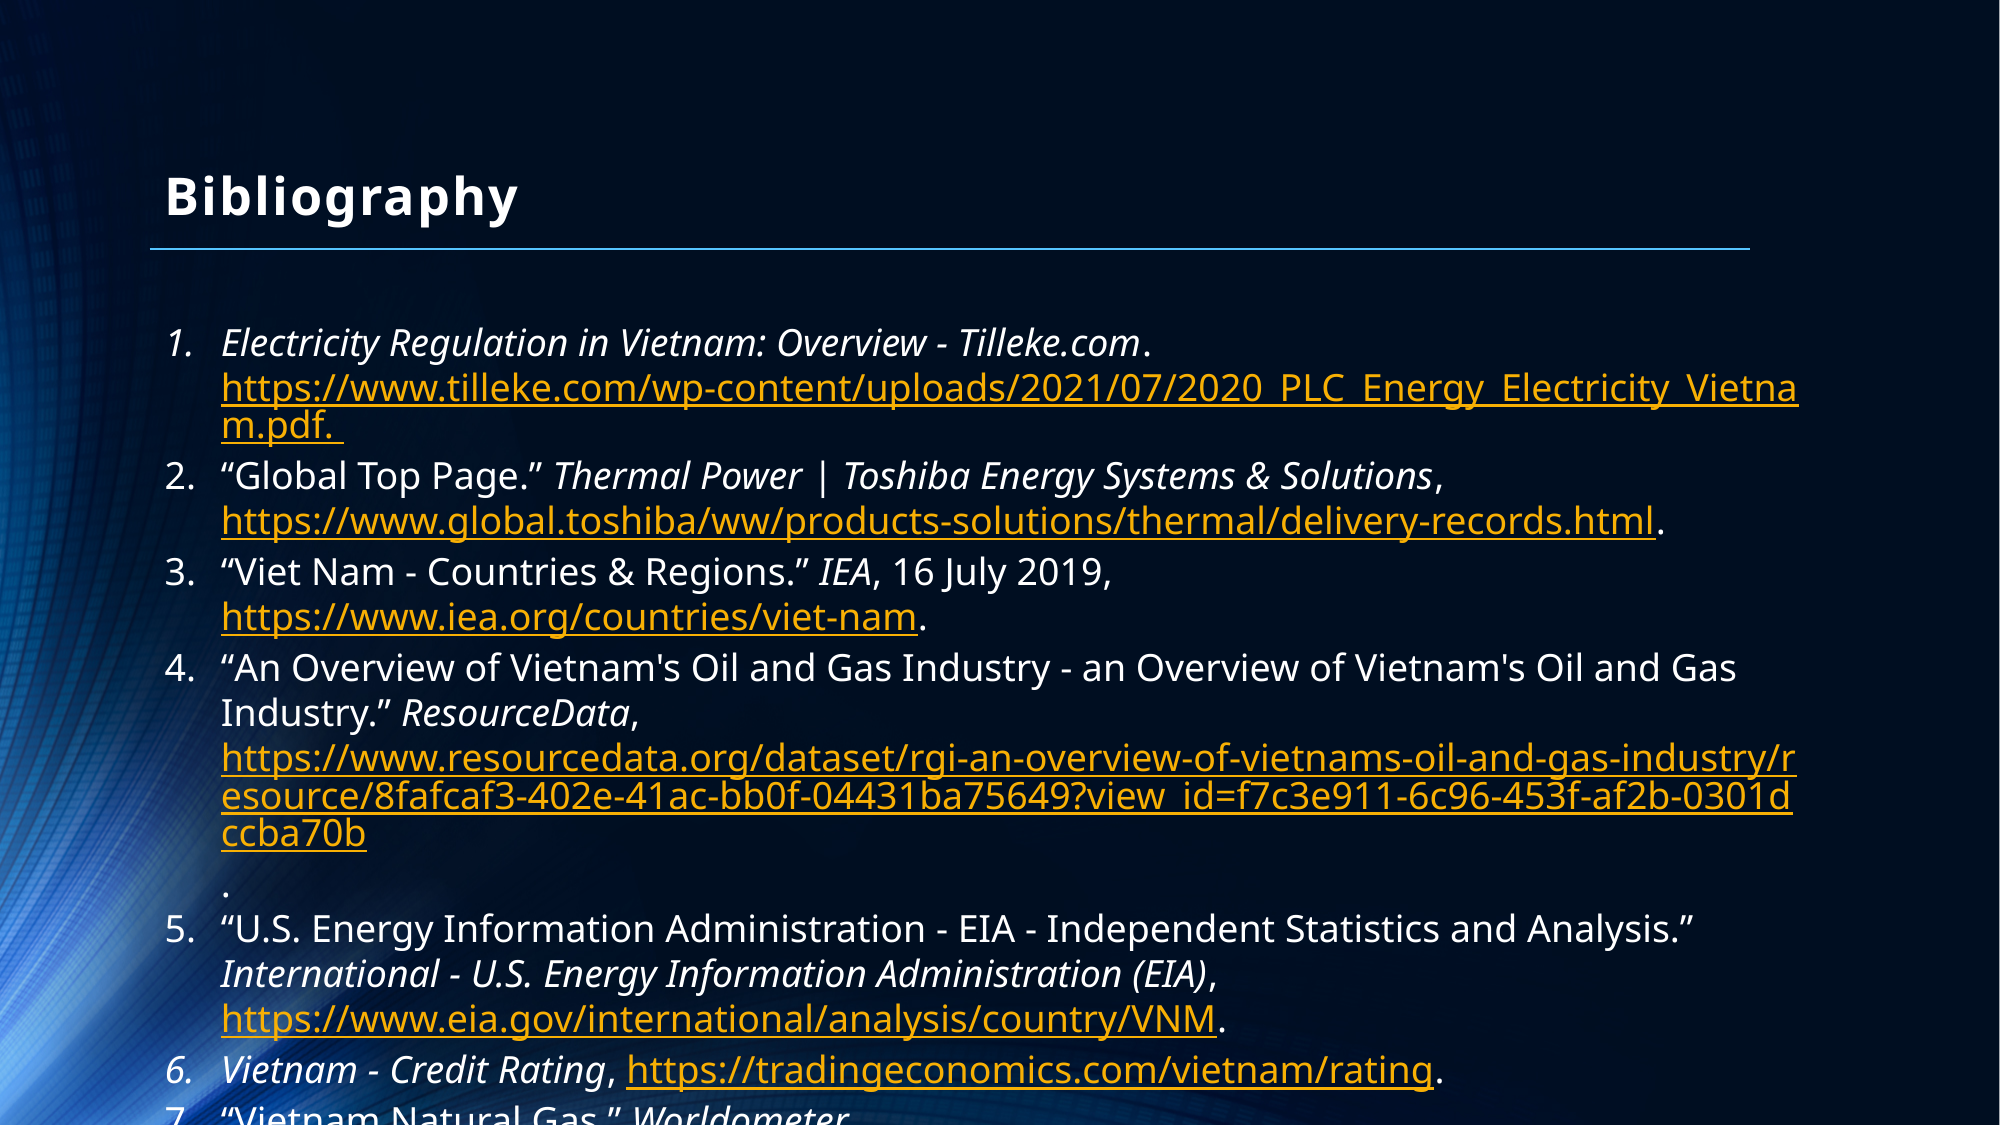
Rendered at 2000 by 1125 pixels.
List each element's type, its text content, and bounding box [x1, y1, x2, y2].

picture [0, 0, 2000, 1125]
text_box Electricity Regulation in Vietnam: Overview - Tilleke.com. https://www.tilleke.com/wp-content/uploads/2021/07/2020_PLC_Energy_Electricity_Vietnam.pdf. “Global Top Page.” Thermal Power | Toshiba Energy Systems & Solutions, https://www.global.toshiba/ww/products-solutions/thermal/delivery-records.html. “Viet Nam - Countries & Regions.” IEA, 16 July 2019, https://www.iea.org/countries/viet-nam. “An Overview of Vietnam's Oil and Gas Industry - an Overview of Vietnam's Oil and Gas Industry.” ResourceData, https://www.resourcedata.org/dataset/rgi-an-overview-of-vietnams-oil-and-gas-industry/resource/8fafcaf3-402e-41ac-bb0f-04431ba75649?view_id=f7c3e911-6c96-453f-af2b-0301dccba70b. “U.S. Energy Information Administration - EIA - Independent Statistics and Analysis.” International - U.S. Energy Information Administration (EIA), https://www.eia.gov/international/analysis/country/VNM. Vietnam - Credit Rating, https://tradingeconomics.com/vietnam/rating. “Vietnam Natural Gas.” Worldometer, https://www.worldometers.info/gas/vietnam-natural-gas/. [149, 311, 1825, 1125]
title Bibliography [149, 162, 1650, 248]
